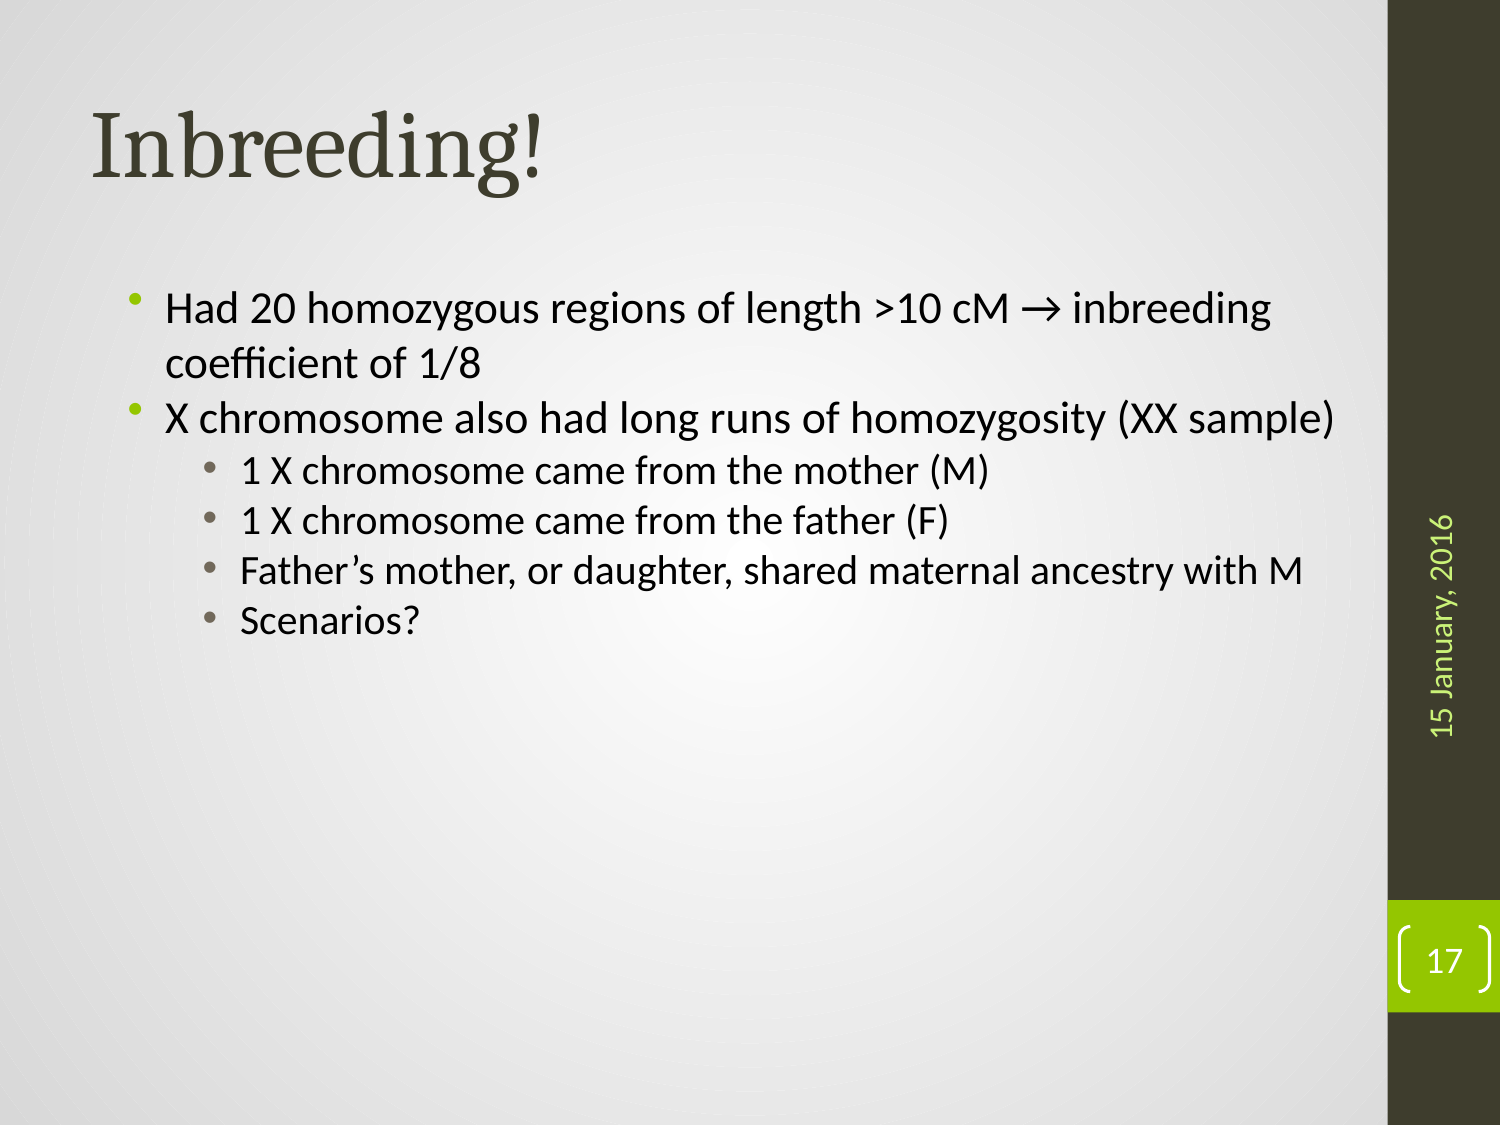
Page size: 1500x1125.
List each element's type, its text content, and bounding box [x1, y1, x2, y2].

title Inbreeding! [75, 45, 1325, 233]
footer 15 January, 2016 [1408, 500, 1469, 889]
slide_number 17 [1397, 924, 1492, 994]
list Had 20 homozygous regions of length >10 cM → inbreeding coefficient of 1/8 X chromosome also had long runs of homozygosity (XX sample) 1 X chromosome came from the mother (M) 1 X chromosome came from the father (F) Father’s mother, or daughter, shared maternal ancestry with M Scenarios? [75, 262, 1355, 1050]
